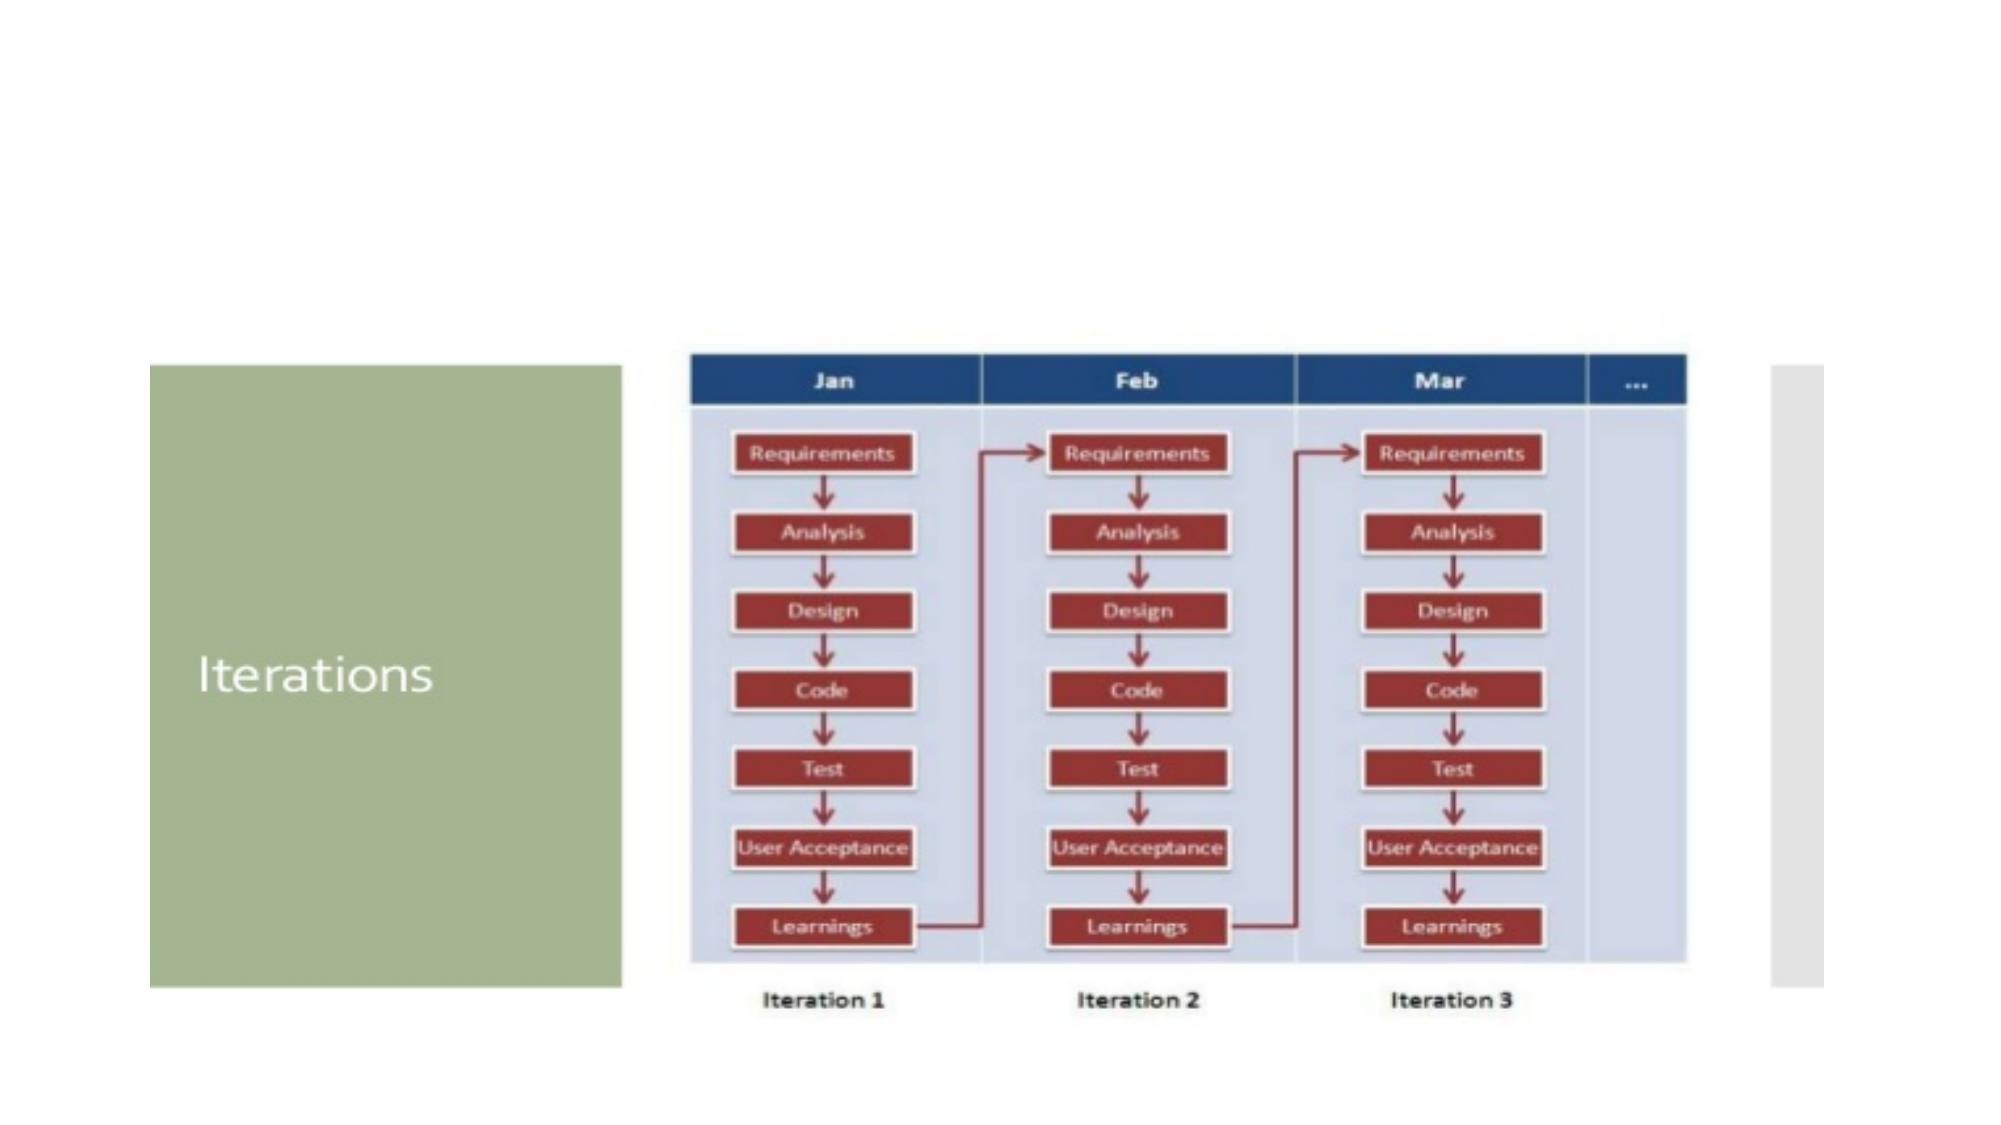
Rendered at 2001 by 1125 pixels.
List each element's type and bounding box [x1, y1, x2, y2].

picture [150, 277, 1824, 1078]
